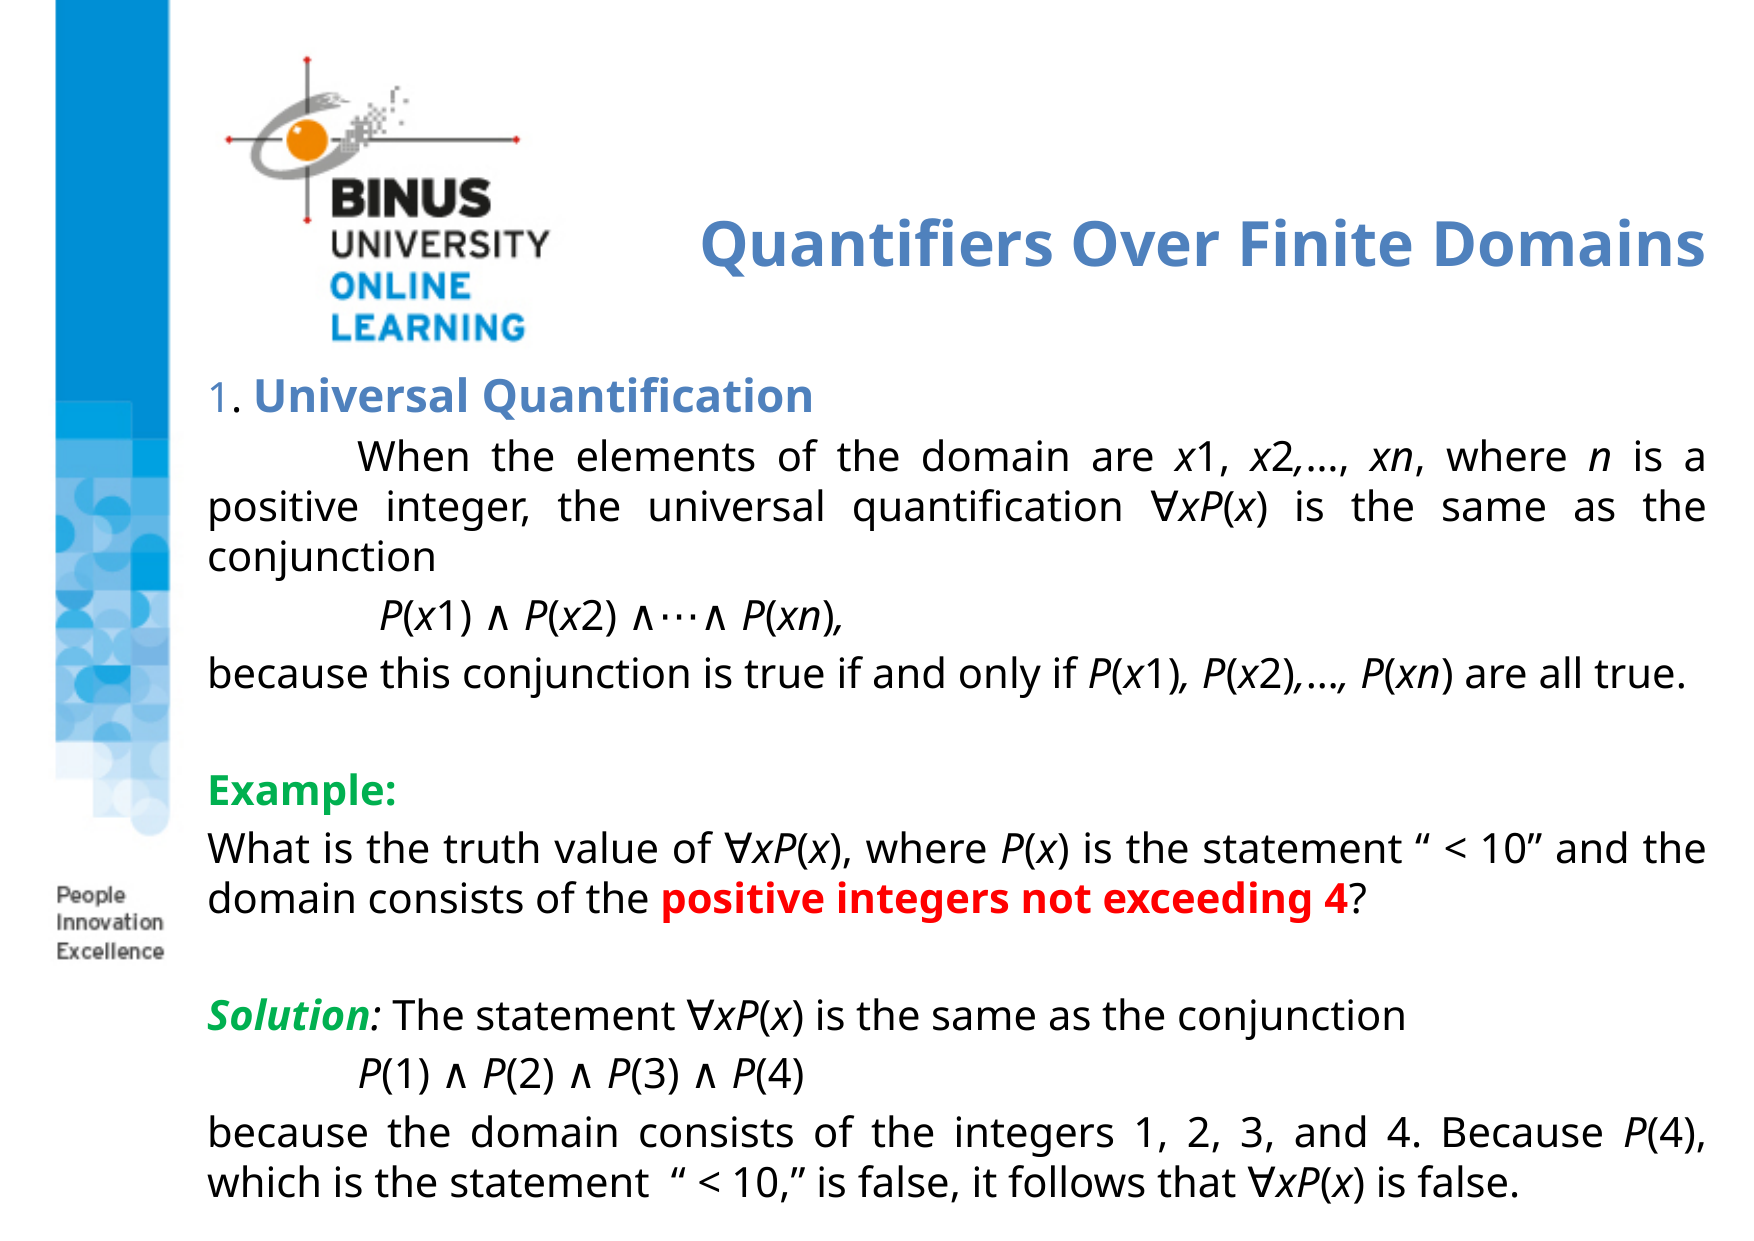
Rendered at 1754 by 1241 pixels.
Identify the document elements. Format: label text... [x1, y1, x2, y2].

title Quantifiers Over Finite Domains [642, 137, 1725, 345]
picture [0, 0, 1754, 1241]
